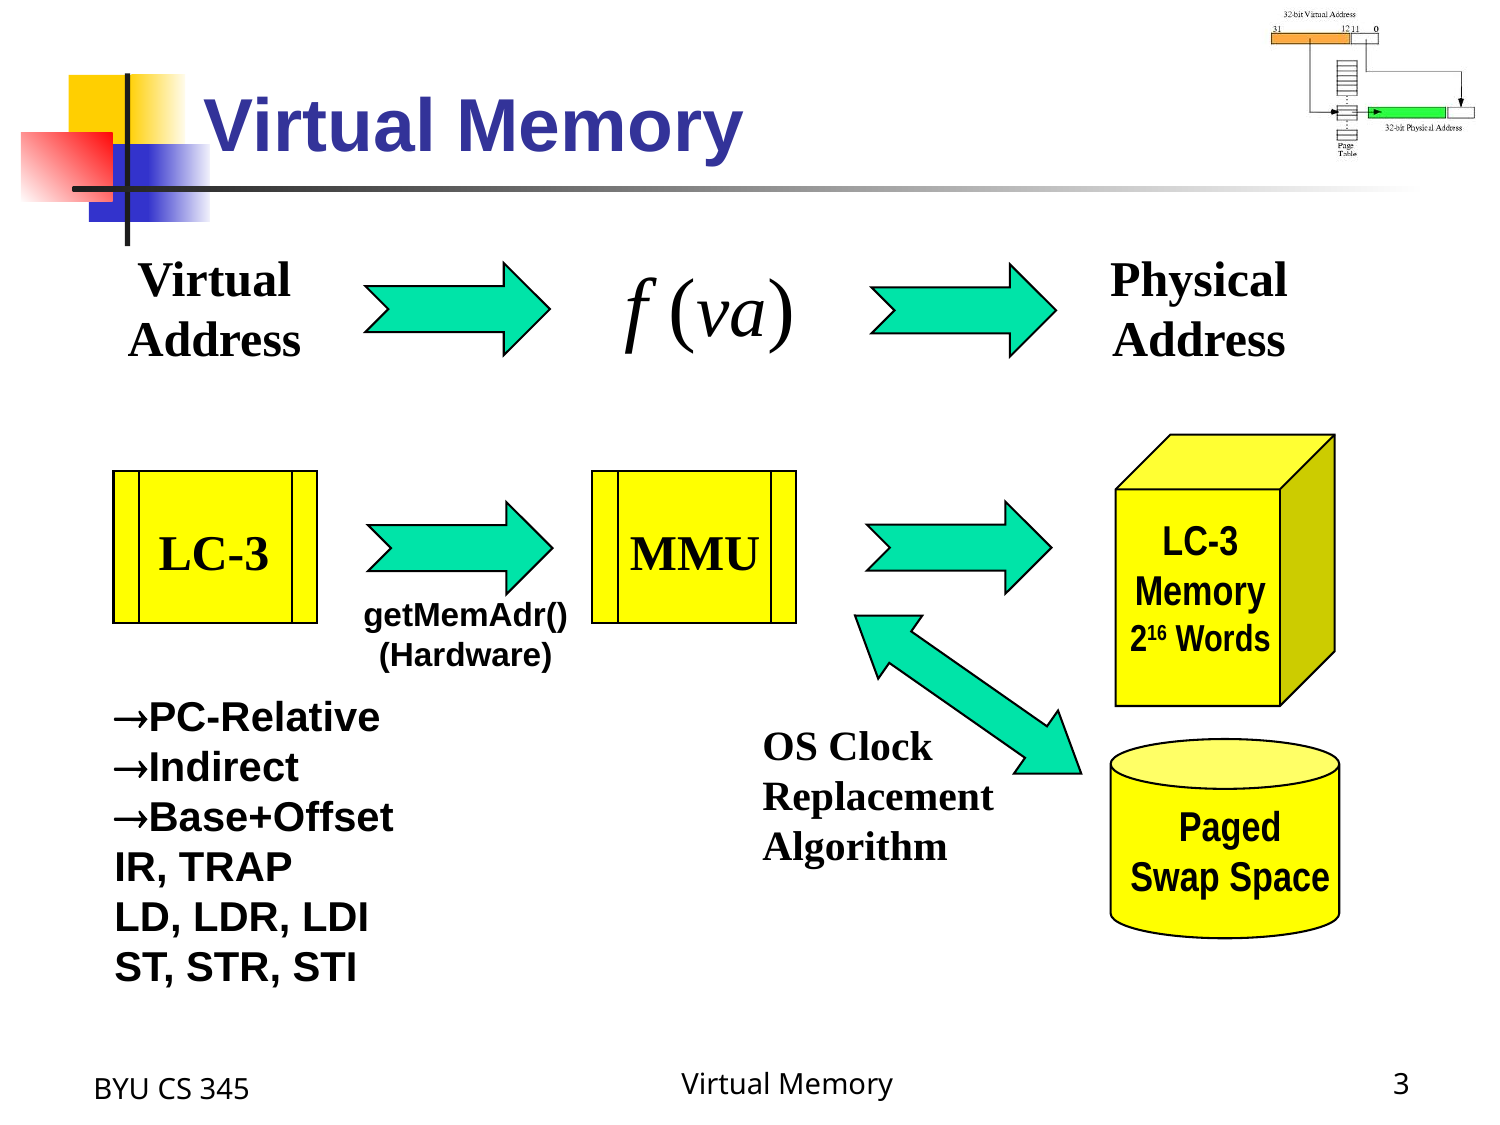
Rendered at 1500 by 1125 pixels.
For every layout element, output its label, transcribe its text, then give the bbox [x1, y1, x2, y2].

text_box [365, 245, 843, 361]
title Virtual Memory [188, 31, 1244, 174]
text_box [747, 655, 1349, 939]
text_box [866, 434, 1335, 654]
text_box Virtual Address [98, 238, 331, 374]
picture [1247, 0, 1500, 168]
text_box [99, 470, 445, 998]
footer Virtual Memory [549, 1037, 1025, 1113]
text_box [340, 470, 799, 682]
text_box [871, 238, 1316, 374]
slide_number 3 [1112, 1037, 1425, 1113]
slide_number BYU CS 345 [78, 1037, 391, 1113]
